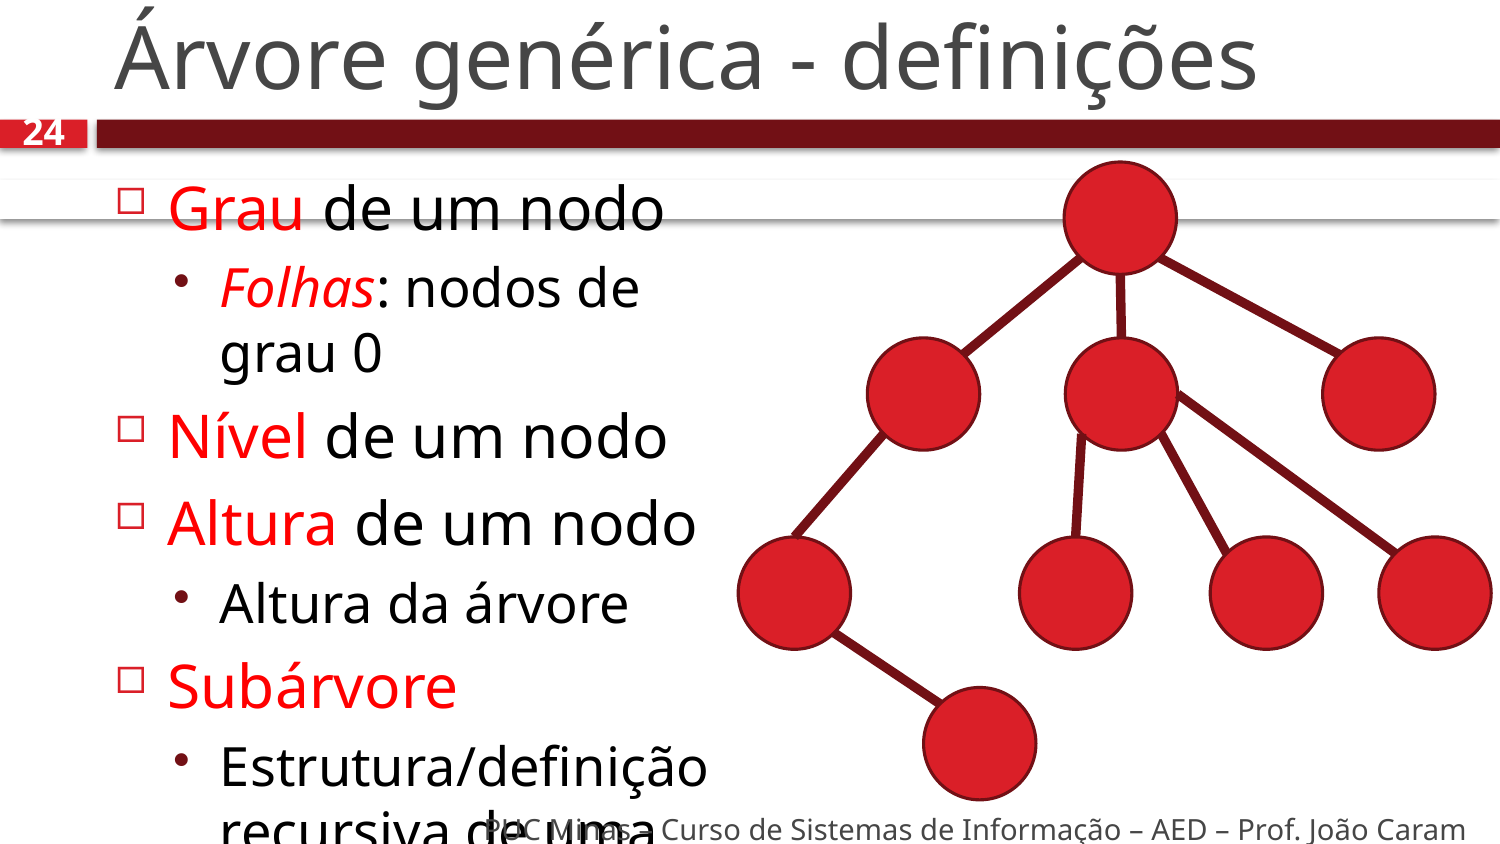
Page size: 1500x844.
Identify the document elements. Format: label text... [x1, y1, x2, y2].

slide_number 24 [0, 118, 88, 149]
footer PUC Minas – Curso de Sistemas de Informação – AED – Prof. João Caram [99, 806, 1483, 844]
title Árvore genérica - definições [99, 19, 1459, 115]
list Grau de um nodo Folhas: nodos de grau 0 Nível de um nodo Altura de um nodo Altura da árvore Subárvore Estrutura/definição recursiva de uma árvore [99, 161, 737, 806]
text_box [737, 161, 1492, 801]
